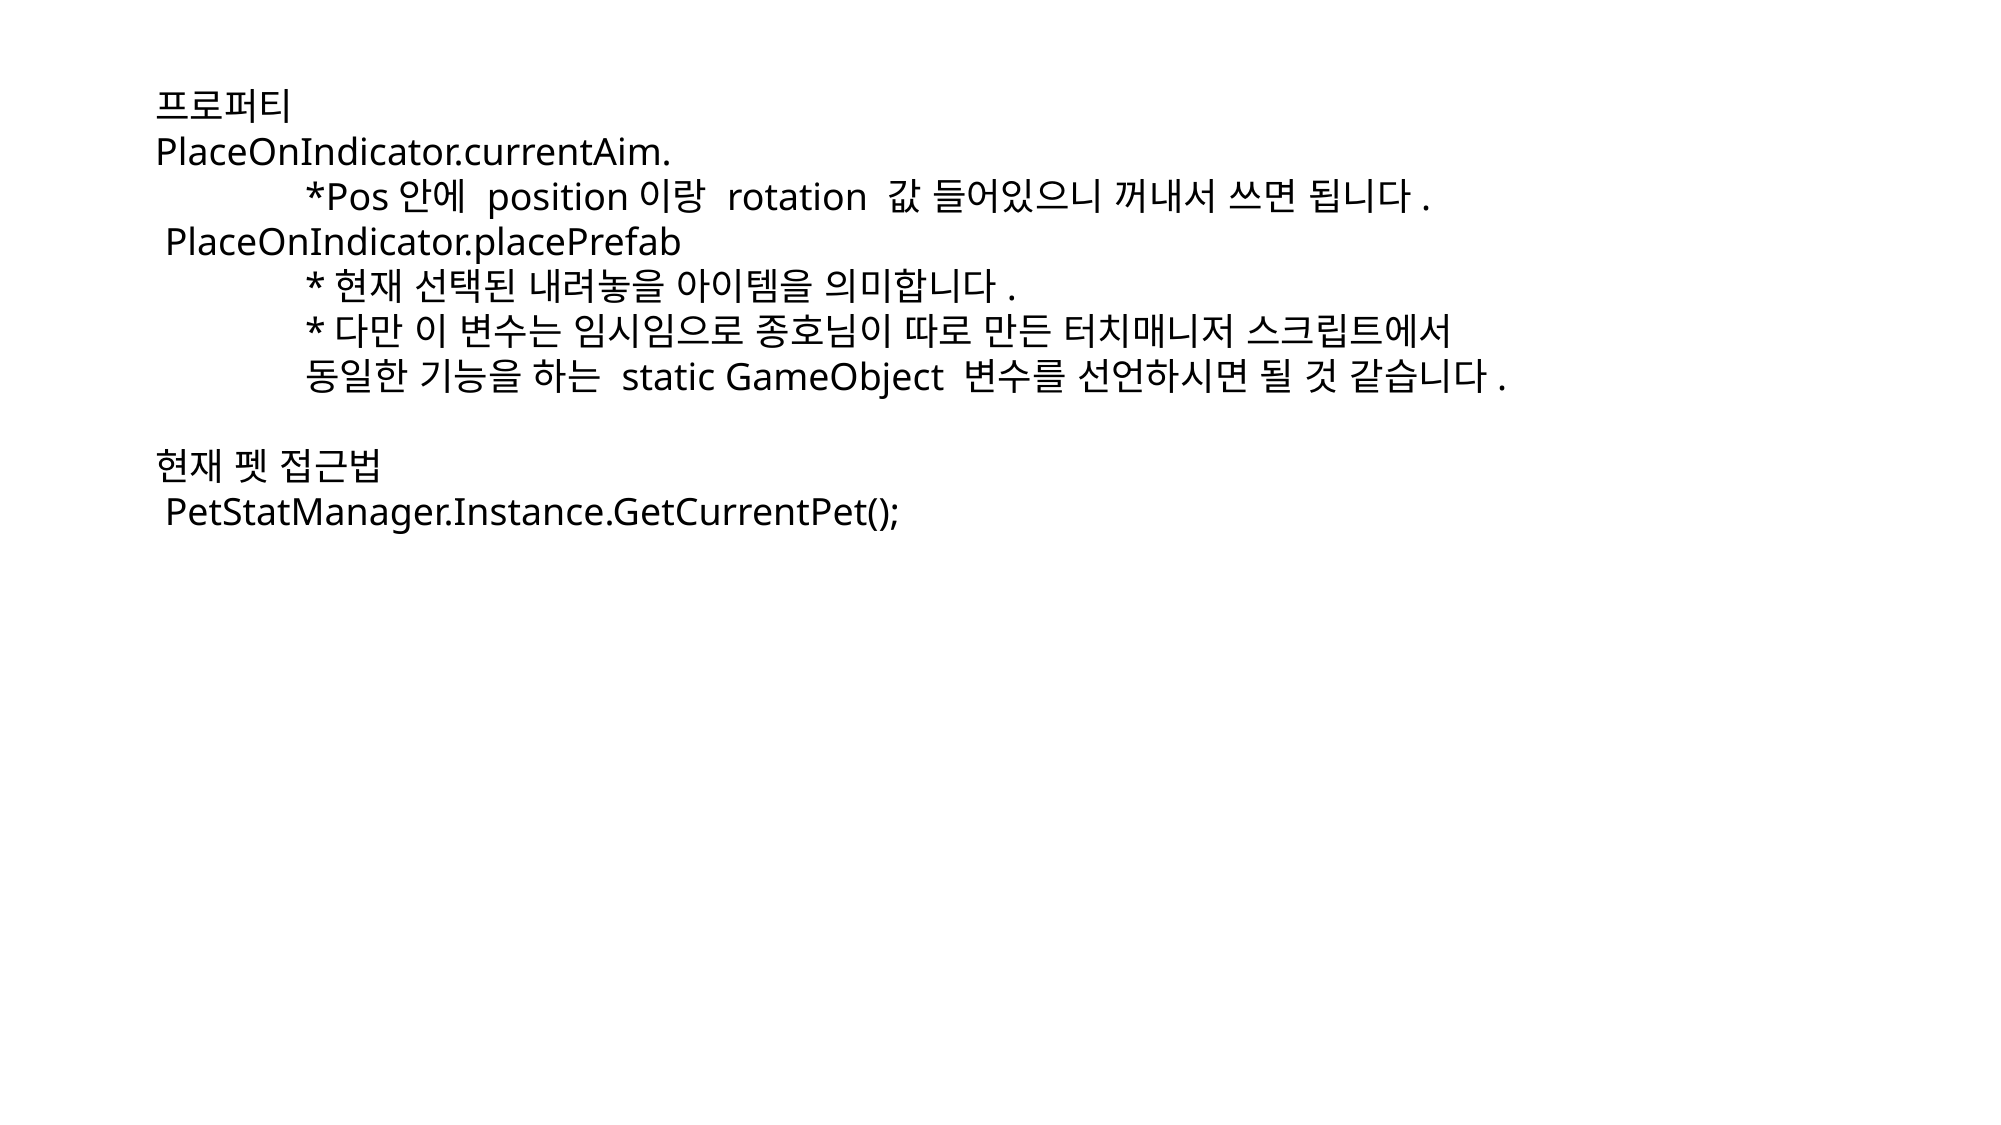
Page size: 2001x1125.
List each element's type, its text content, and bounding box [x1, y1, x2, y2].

text_box 프로퍼티 PlaceOnIndicator.currentAim. *Pos안에 position이랑 rotation 값 들어있으니 꺼내서 쓰면 됩니다. PlaceOnIndicator.placePrefab *현재 선택된 내려놓을 아이템을 의미합니다. *다만 이 변수는 임시임으로 종호님이 따로 만든 터치매니저 스크립트에서 동일한 기능을 하는 static GameObject 변수를 선언하시면 될 것 같습니다. 현재 펫 접근법 PetStatManager.Instance.GetCurrentPet(); [140, 75, 1631, 541]
